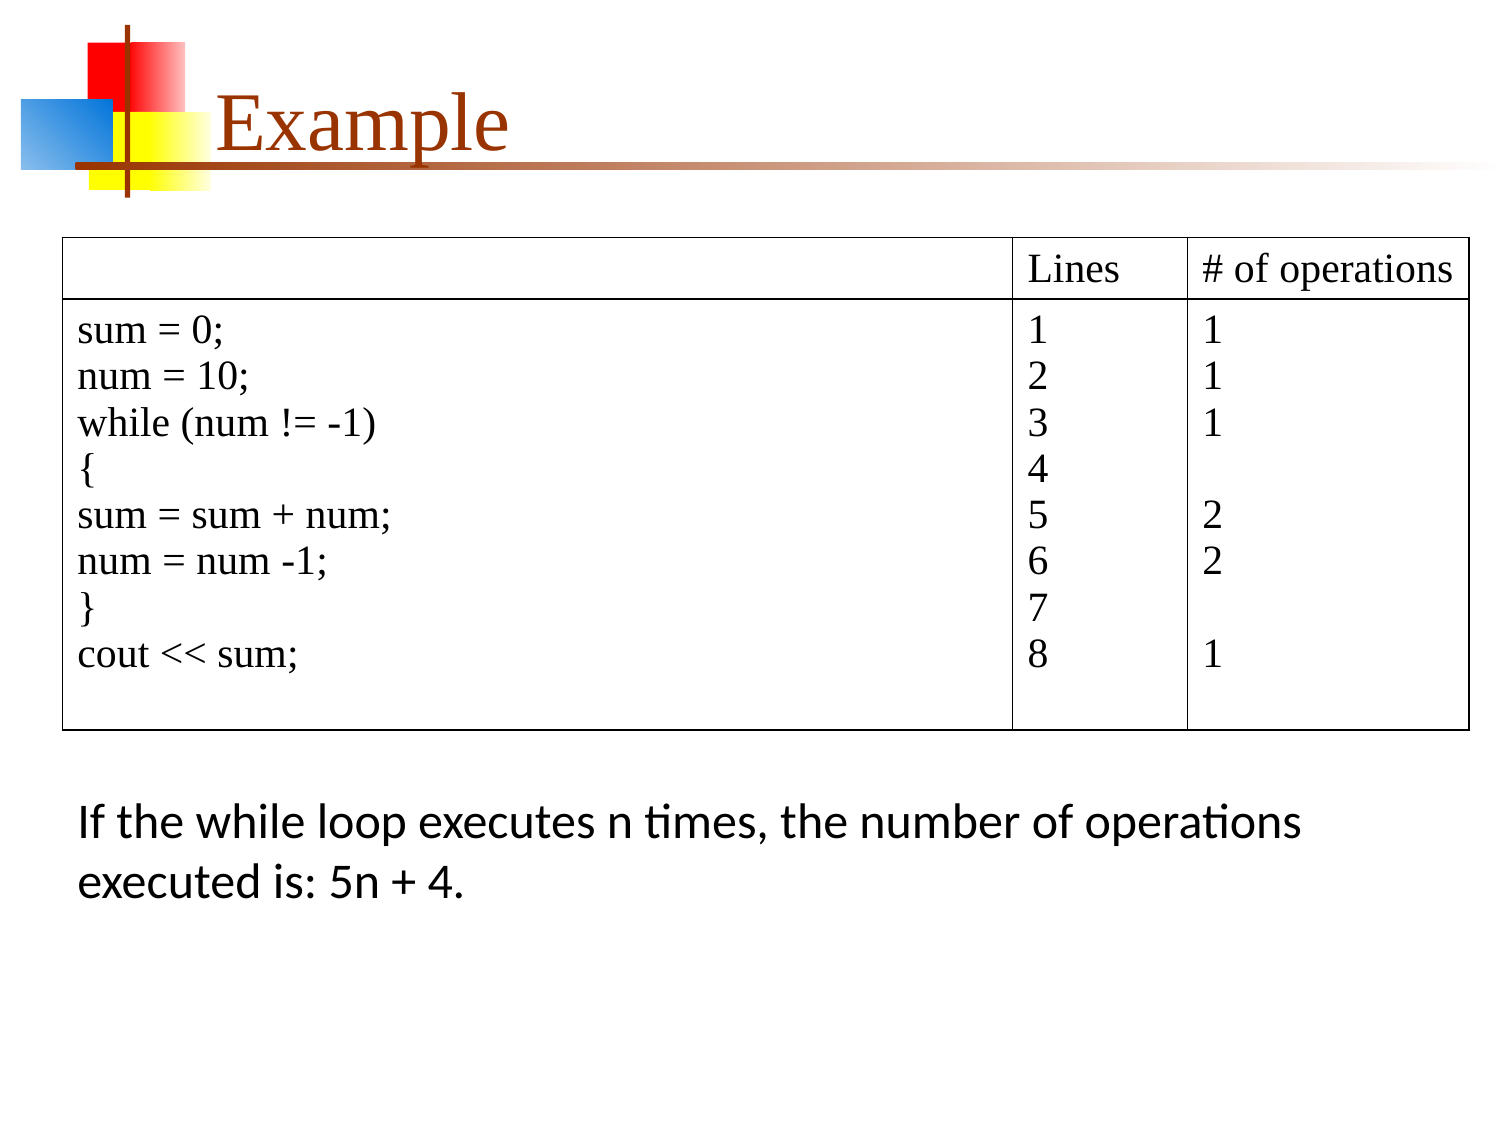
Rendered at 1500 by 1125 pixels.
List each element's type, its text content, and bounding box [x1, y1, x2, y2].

table_header Lines [1013, 238, 1187, 298]
table_header # of operations [1188, 238, 1468, 298]
table_cell sum = 0; num = 10; while (num != -1) { sum = sum + num; num = num -1; } cout << sum; [63, 300, 1012, 729]
title Example [200, 37, 1479, 175]
table_header [63, 238, 1012, 298]
table_cell 1 2 3 4 5 6 7 8 [1013, 300, 1187, 729]
list If the while loop executes n times, the number of operations executed is: 5n + 4. [62, 781, 1469, 988]
table_cell 1 1 1 2 2 1 [1188, 300, 1468, 729]
